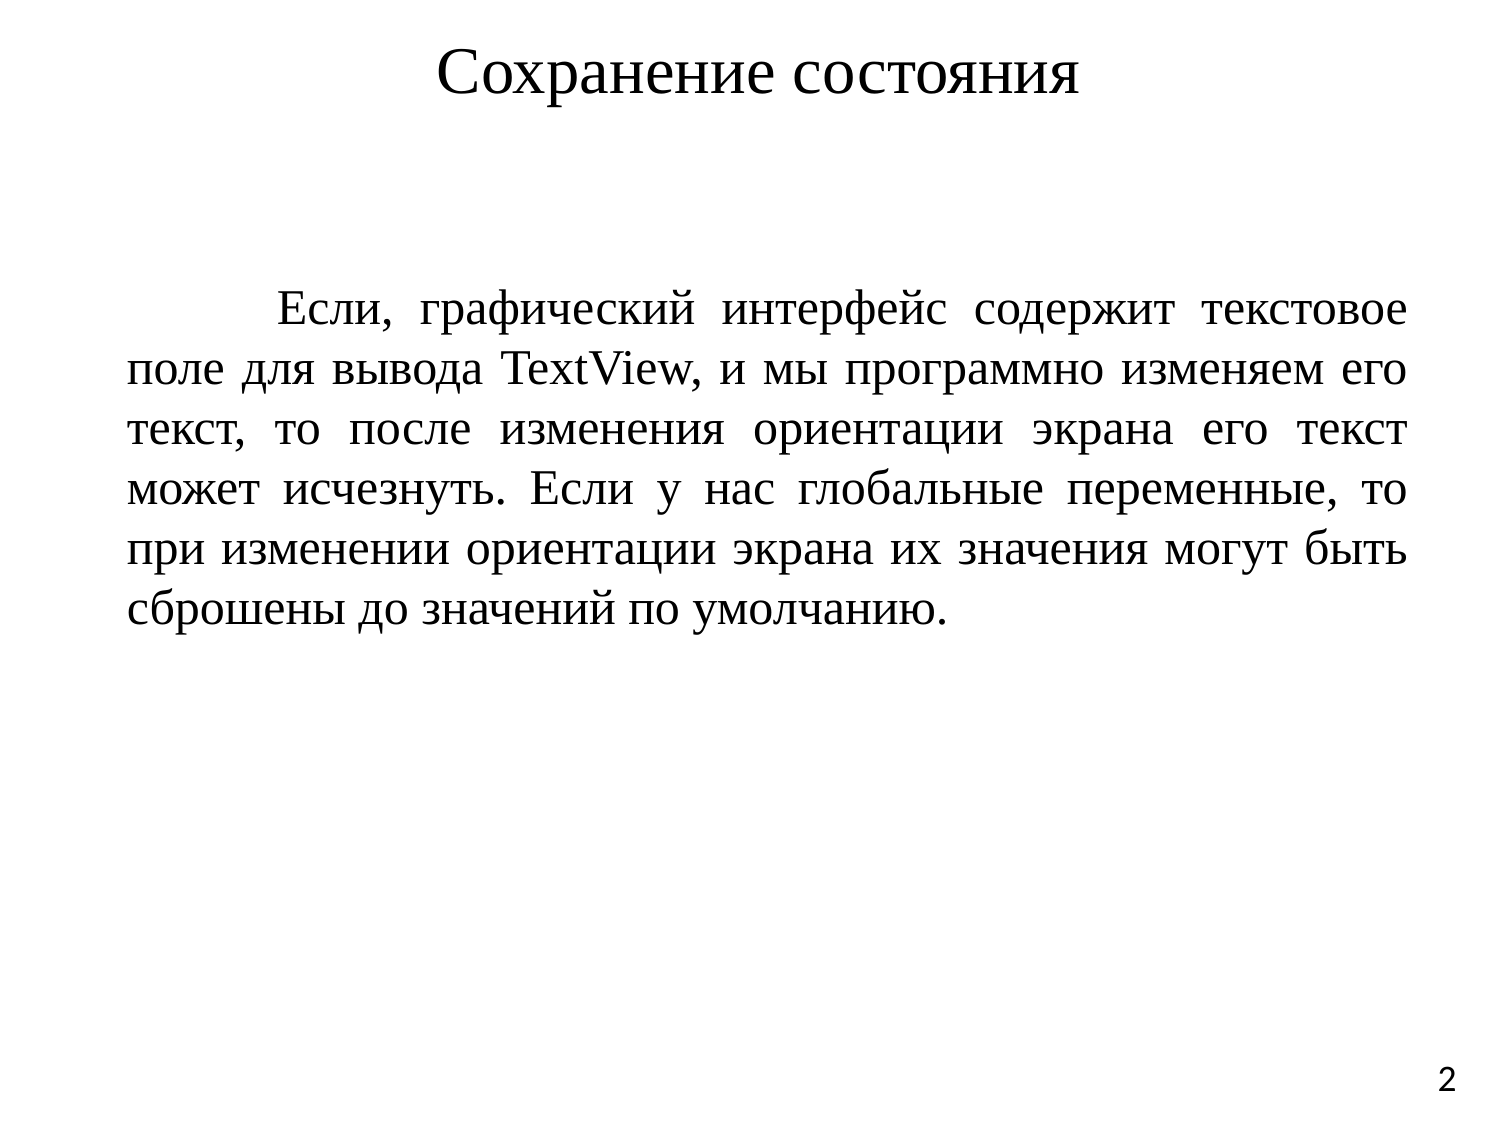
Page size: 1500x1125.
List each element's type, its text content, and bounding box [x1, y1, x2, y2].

text_box 2 [1422, 1046, 1472, 1107]
text_box Если, графический интерфейс содержит текстовое поле для вывода TextView, и мы программно изменяем его текст, то после изменения ориентации экрана его текст может исчезнуть. Если у нас глобальные переменные, то при изменении ориентации экрана их значения могут быть сброшены до значений по умолчанию. [112, 267, 1424, 642]
title Сохранение состояния [46, 7, 1472, 126]
